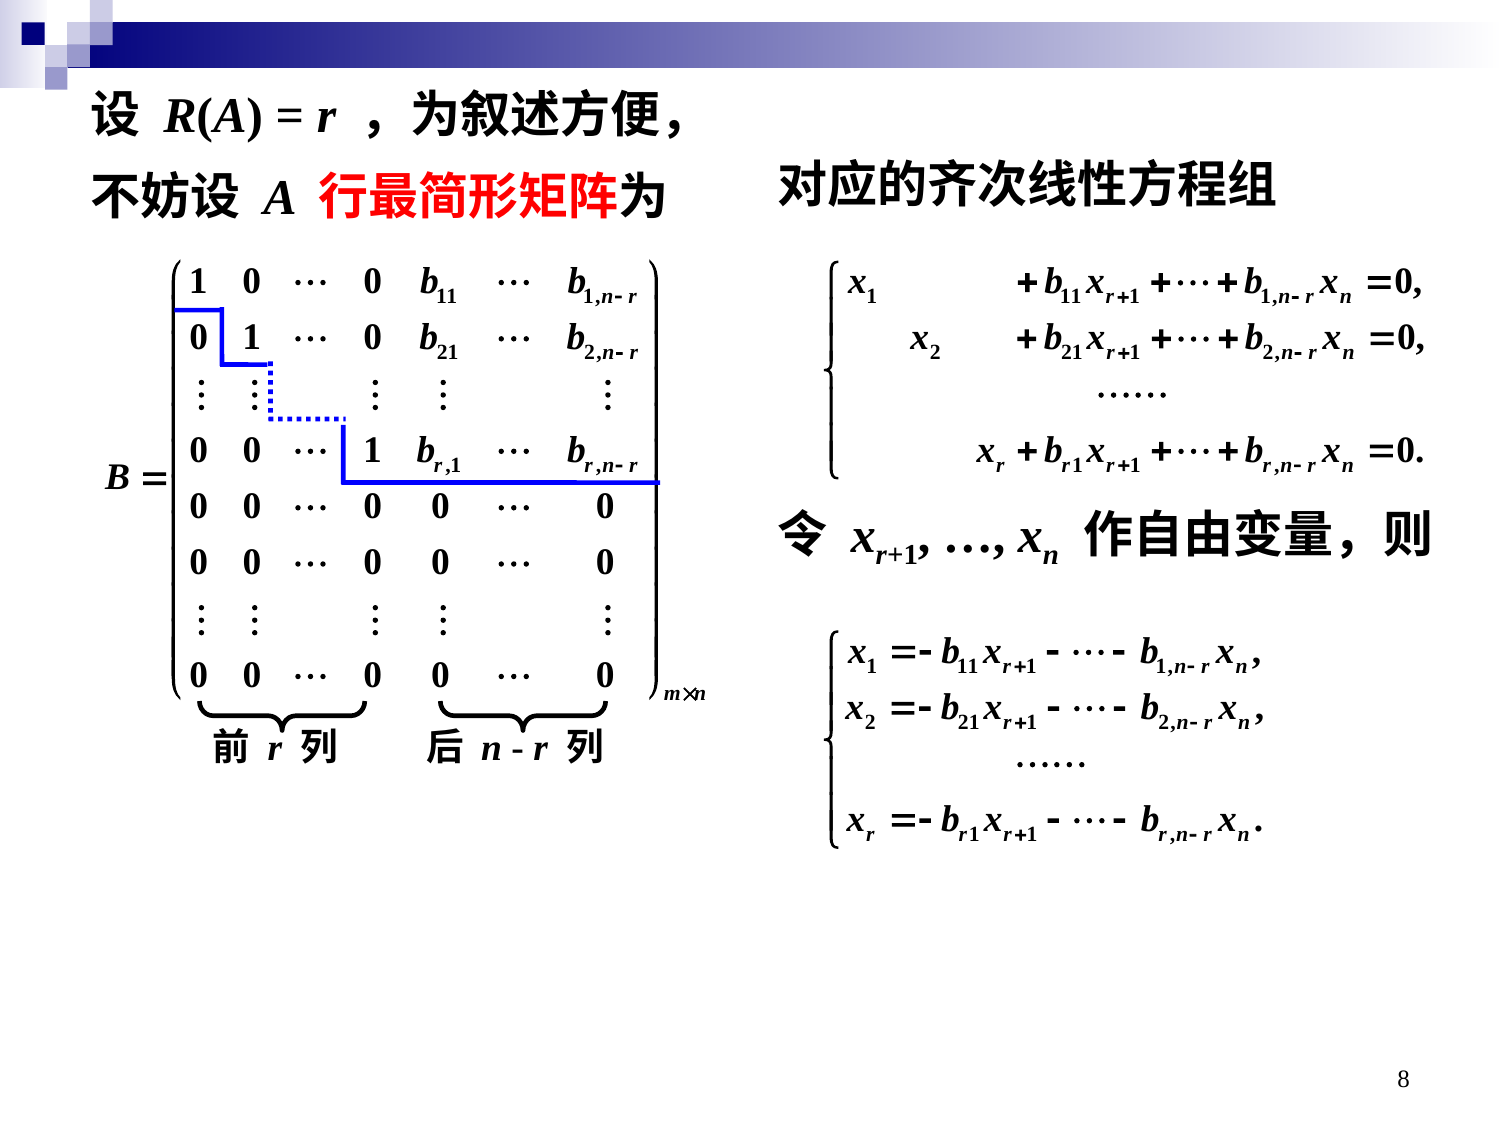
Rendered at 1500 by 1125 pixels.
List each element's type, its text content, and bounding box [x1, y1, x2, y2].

text_box [510, 716, 535, 731]
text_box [174, 306, 661, 485]
list 对应的齐次线性方程组 令 xr+1, …, xn 作自由变量，则 [762, 74, 1459, 713]
text_box [270, 716, 295, 731]
text_box 后 n - r 列 [410, 716, 620, 776]
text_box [815, 251, 1432, 487]
text_box 前 r 列 [196, 716, 355, 776]
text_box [815, 621, 1270, 856]
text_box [98, 251, 715, 709]
slide_number 8 [1074, 1024, 1426, 1101]
list 设 R(A) = r ，为叙述方便， 不妨设 A 行最简形矩阵为 [75, 74, 738, 713]
